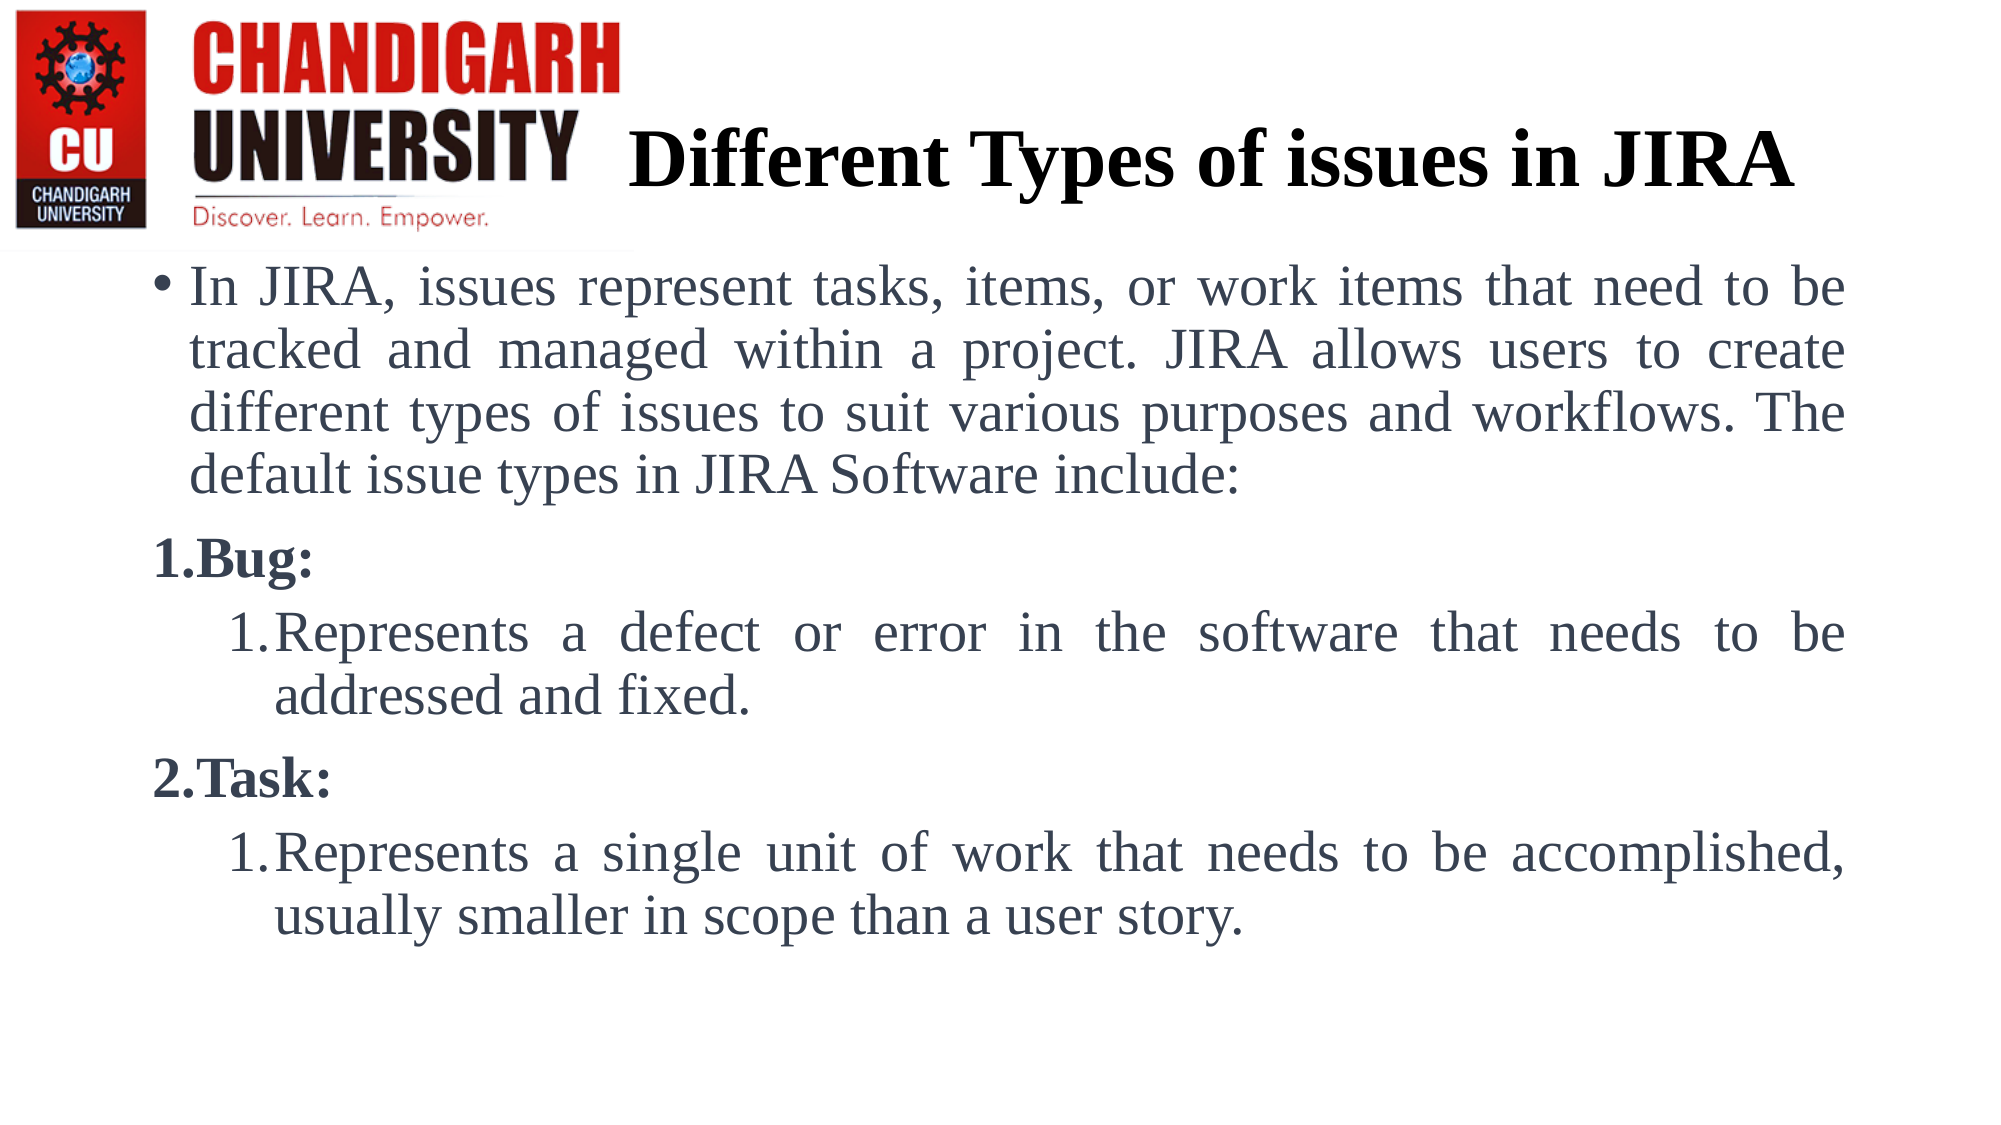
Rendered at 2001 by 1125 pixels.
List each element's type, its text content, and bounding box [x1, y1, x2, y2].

list In JIRA, issues represent tasks, items, or work items that need to be tracked and managed within a project. JIRA allows users to create different types of issues to suit various purposes and workflows. The default issue types in JIRA Software include: Bug: Represents a defect or error in the software that needs to be addressed and fixed. Task: Represents a single unit of work that needs to be accomplished, usually smaller in scope than a user story. [137, 247, 1863, 1014]
title Different Types of issues in JIRA [634, 50, 2000, 269]
picture [0, 0, 634, 253]
